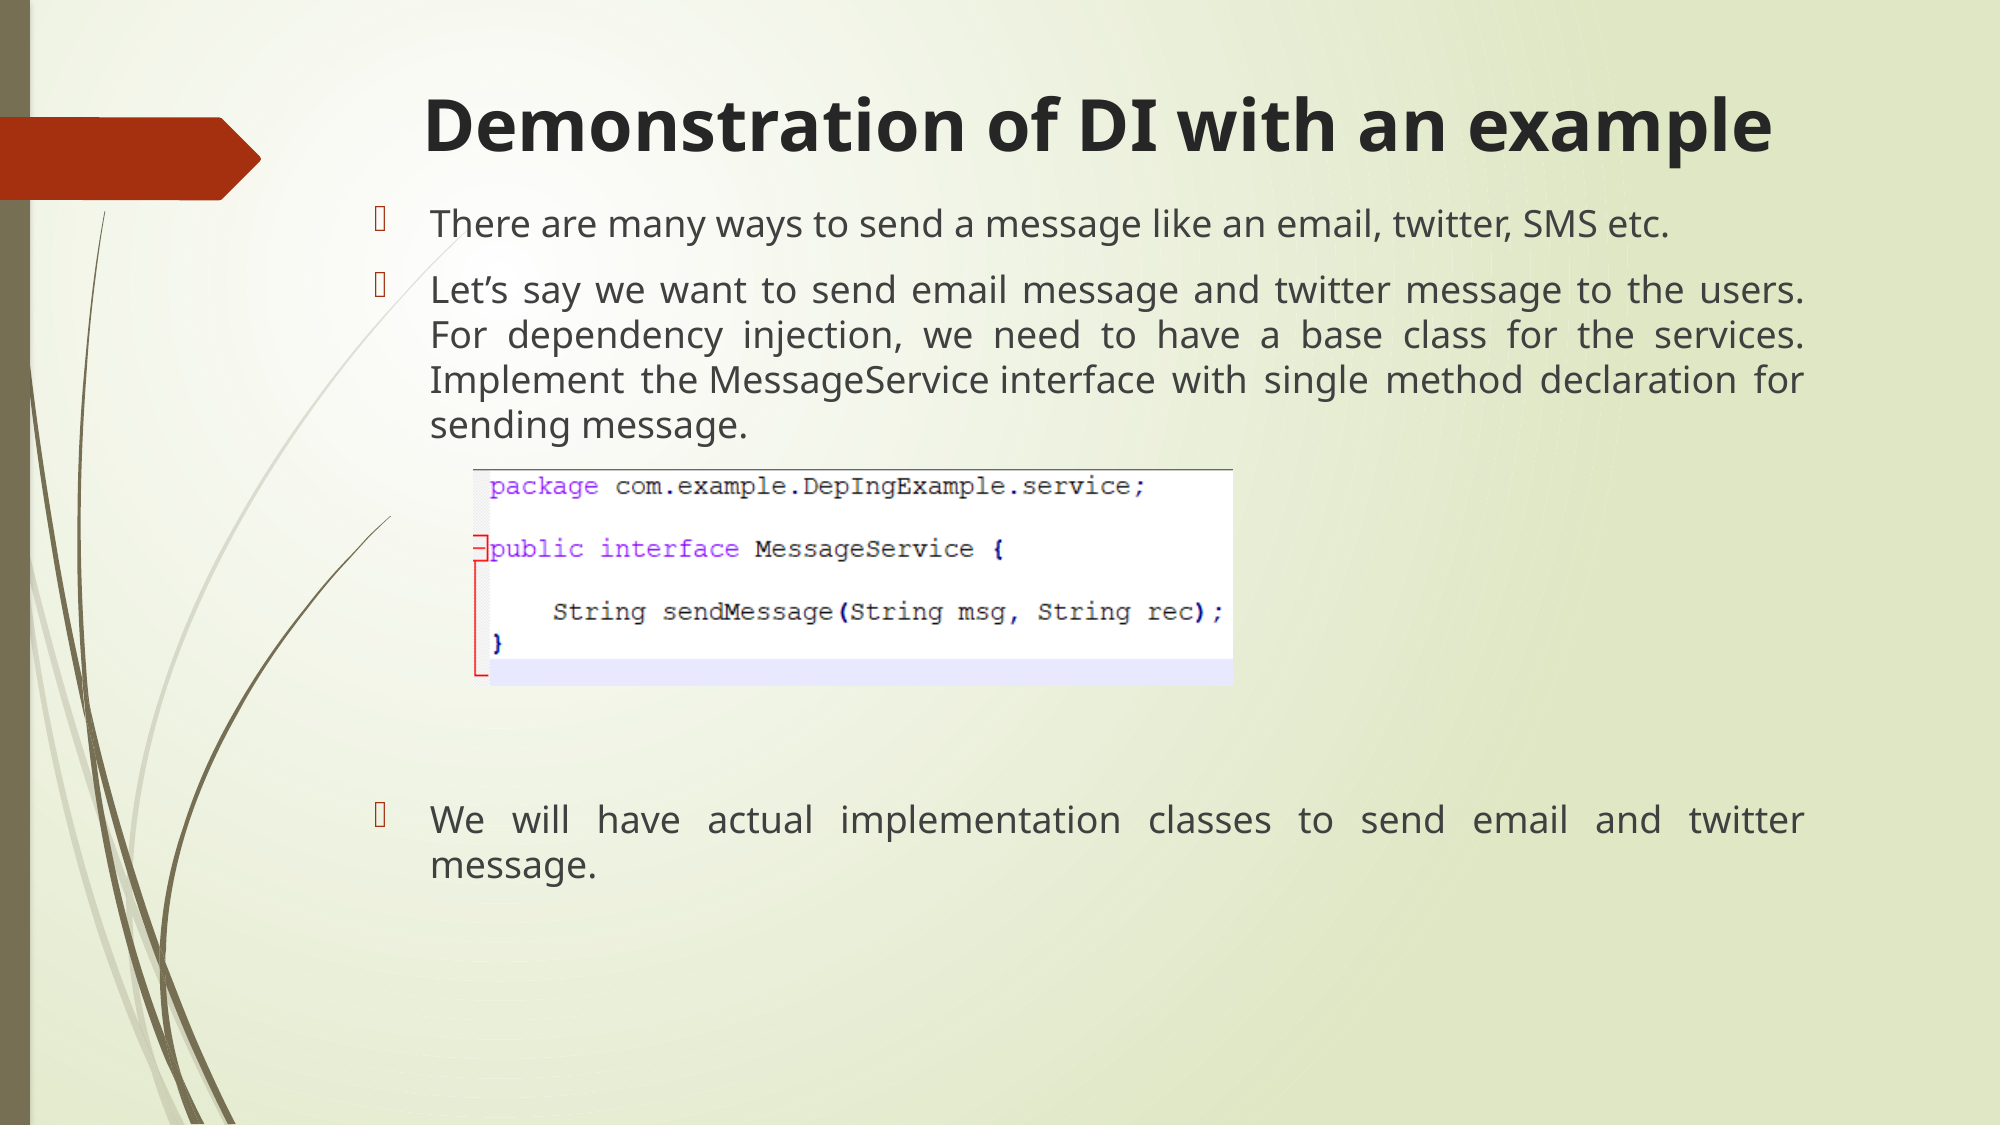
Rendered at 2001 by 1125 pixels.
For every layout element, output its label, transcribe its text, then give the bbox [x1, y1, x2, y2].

list There are many ways to send a message like an email, twitter, SMS etc. Let’s say we want to send email message and twitter message to the users. For dependency injection, we need to have a base class for the services. Implement the MessageService interface with single method declaration for sending message. We will have actual implementation classes to send email and twitter message. [358, 192, 1822, 963]
title Demonstration of DI with an example [407, 72, 1870, 174]
picture [473, 469, 1233, 686]
